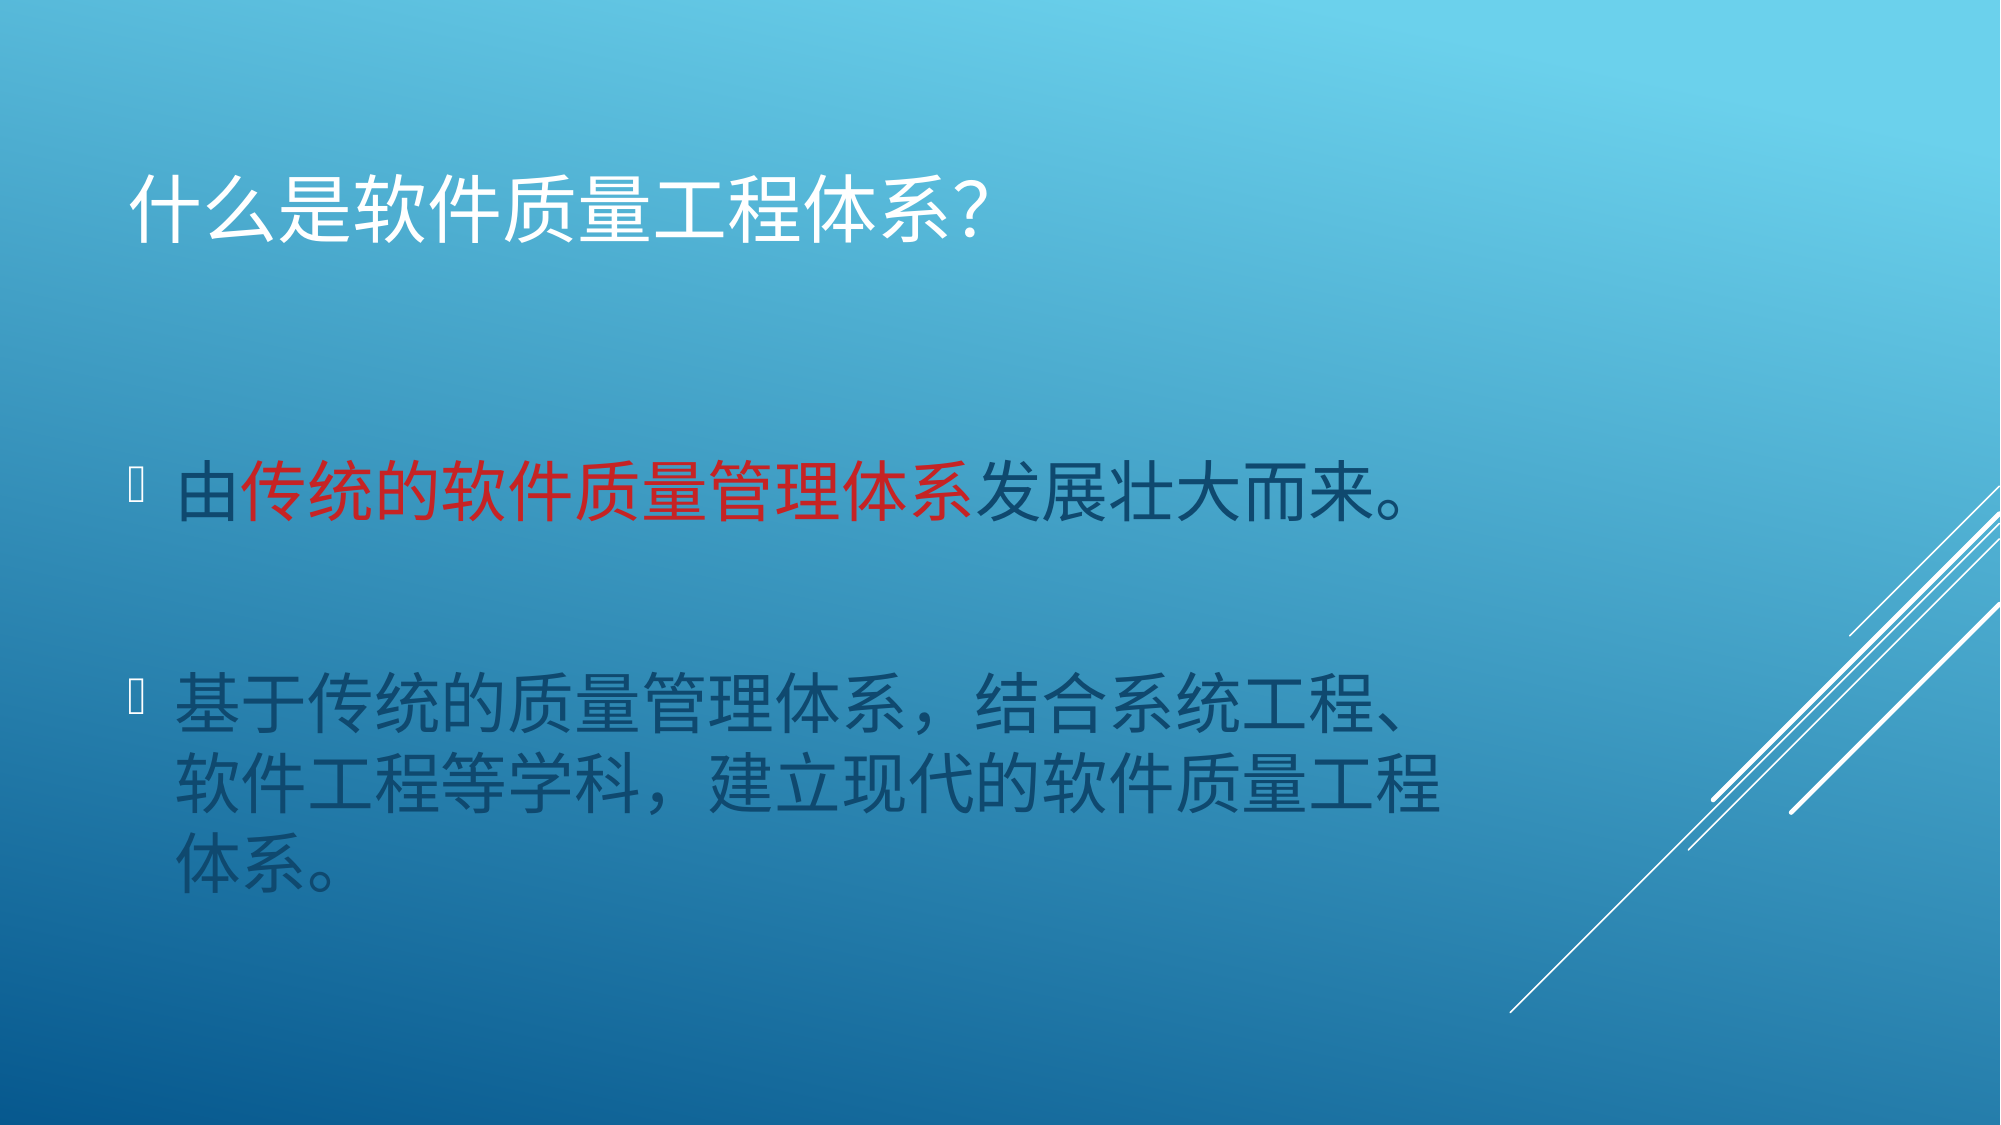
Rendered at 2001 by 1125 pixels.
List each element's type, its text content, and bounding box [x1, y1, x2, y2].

title 什么是软件质量工程体系？ [112, 83, 1513, 331]
list 由传统的软件质量管理体系发展壮大而来。 基于传统的质量管理体系，结合系统工程、软件工程等学科，建立现代的软件质量工程体系。 [112, 379, 1513, 973]
